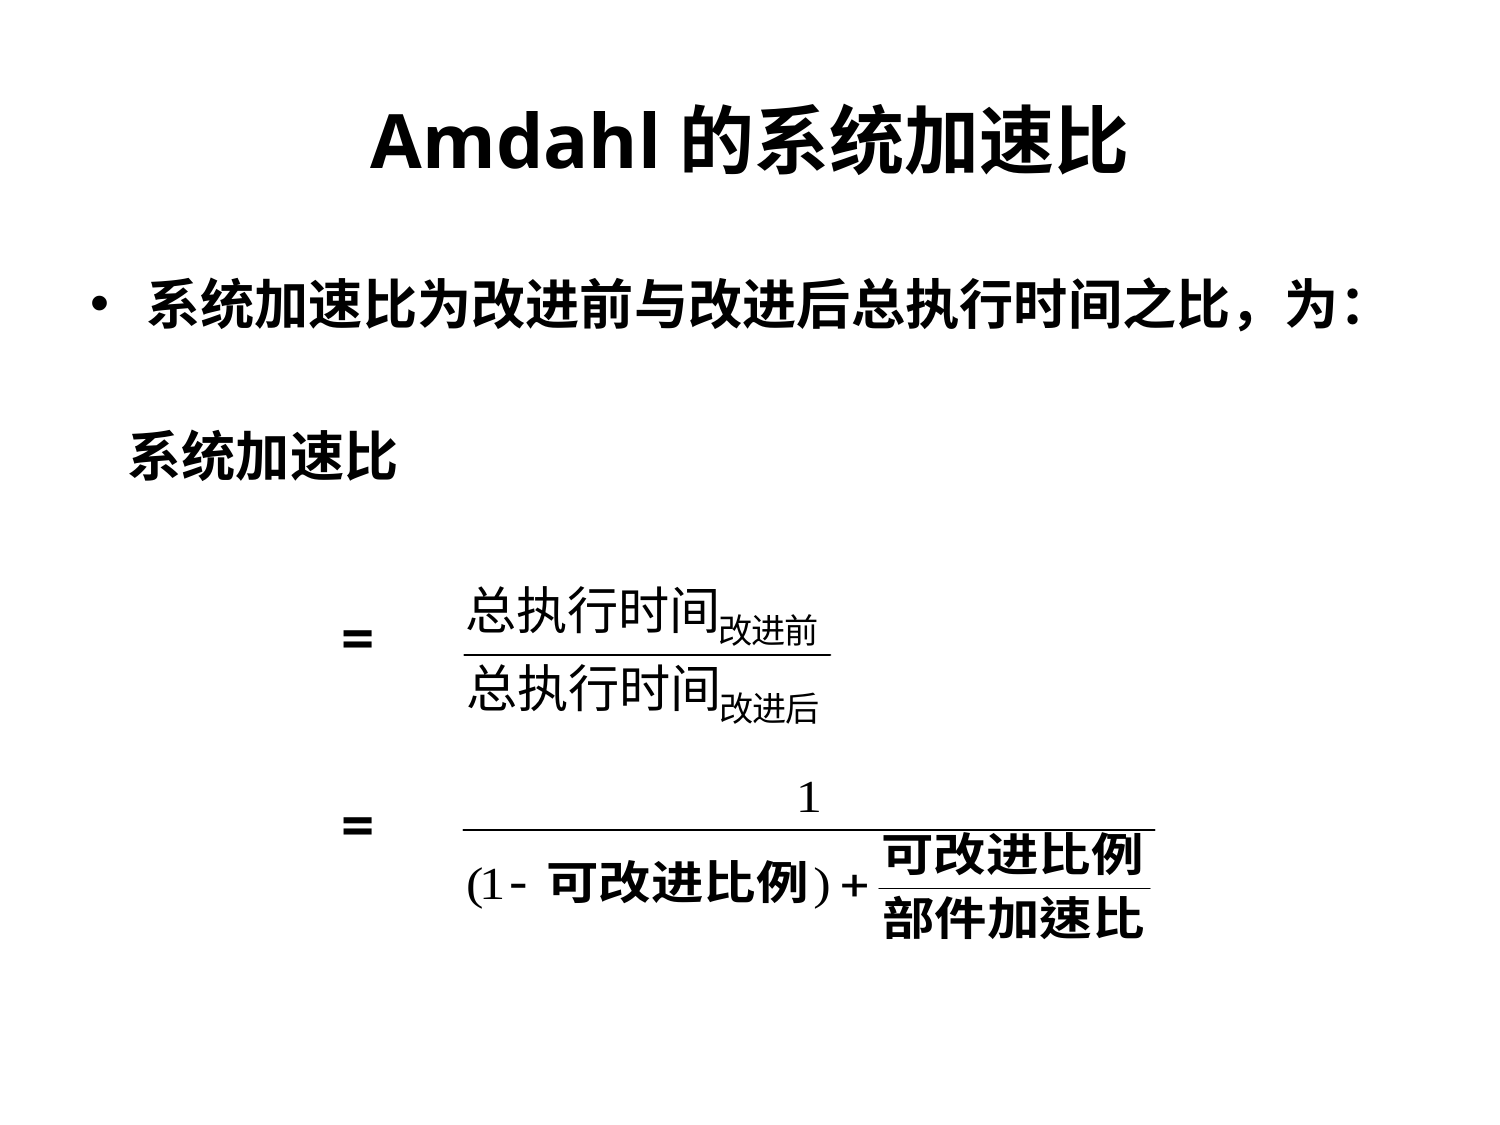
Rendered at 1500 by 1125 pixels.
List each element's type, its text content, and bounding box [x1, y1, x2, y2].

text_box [454, 574, 845, 736]
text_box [454, 768, 1164, 953]
title Amdahl的系统加速比 [75, 45, 1425, 233]
list 系统加速比为改进前与改进后总执行时间之比，为： 系统加速比 = = [75, 262, 1425, 1005]
